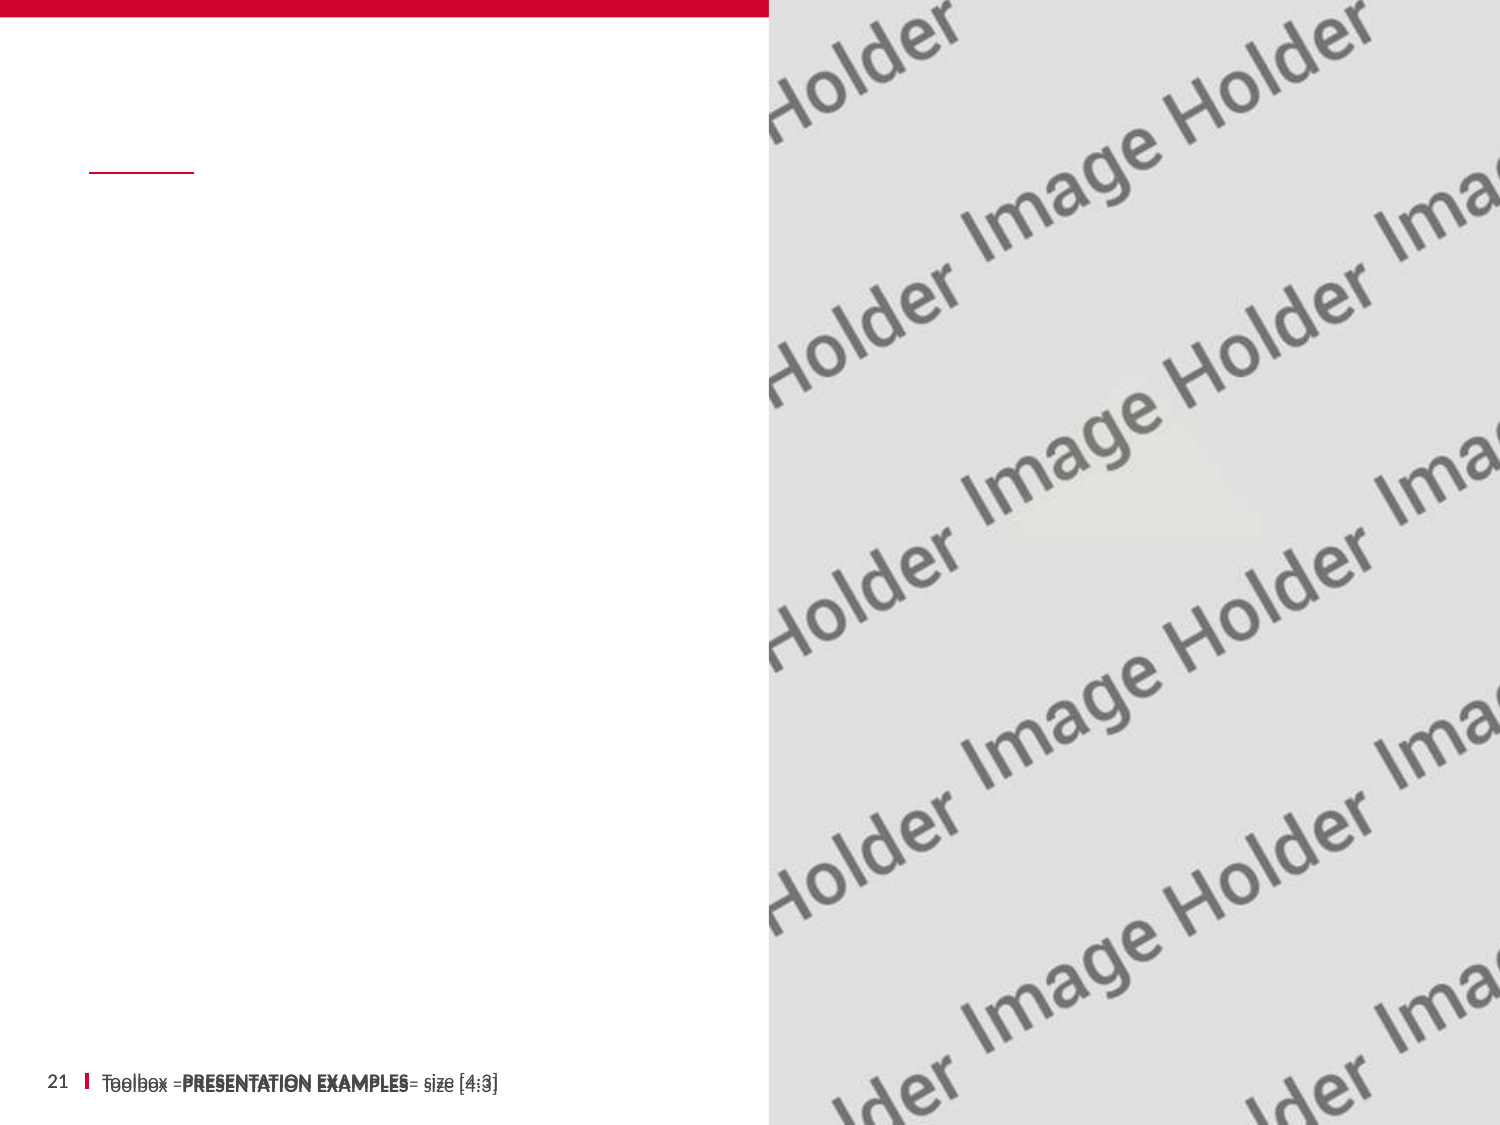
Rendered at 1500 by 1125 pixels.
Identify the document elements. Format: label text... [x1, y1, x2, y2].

footer Toolbox –PRESENTATION EXAMPLES– size [4:3] [87, 1066, 763, 1094]
text_box 21 [20, 1066, 69, 1094]
picture [768, 0, 1500, 1125]
